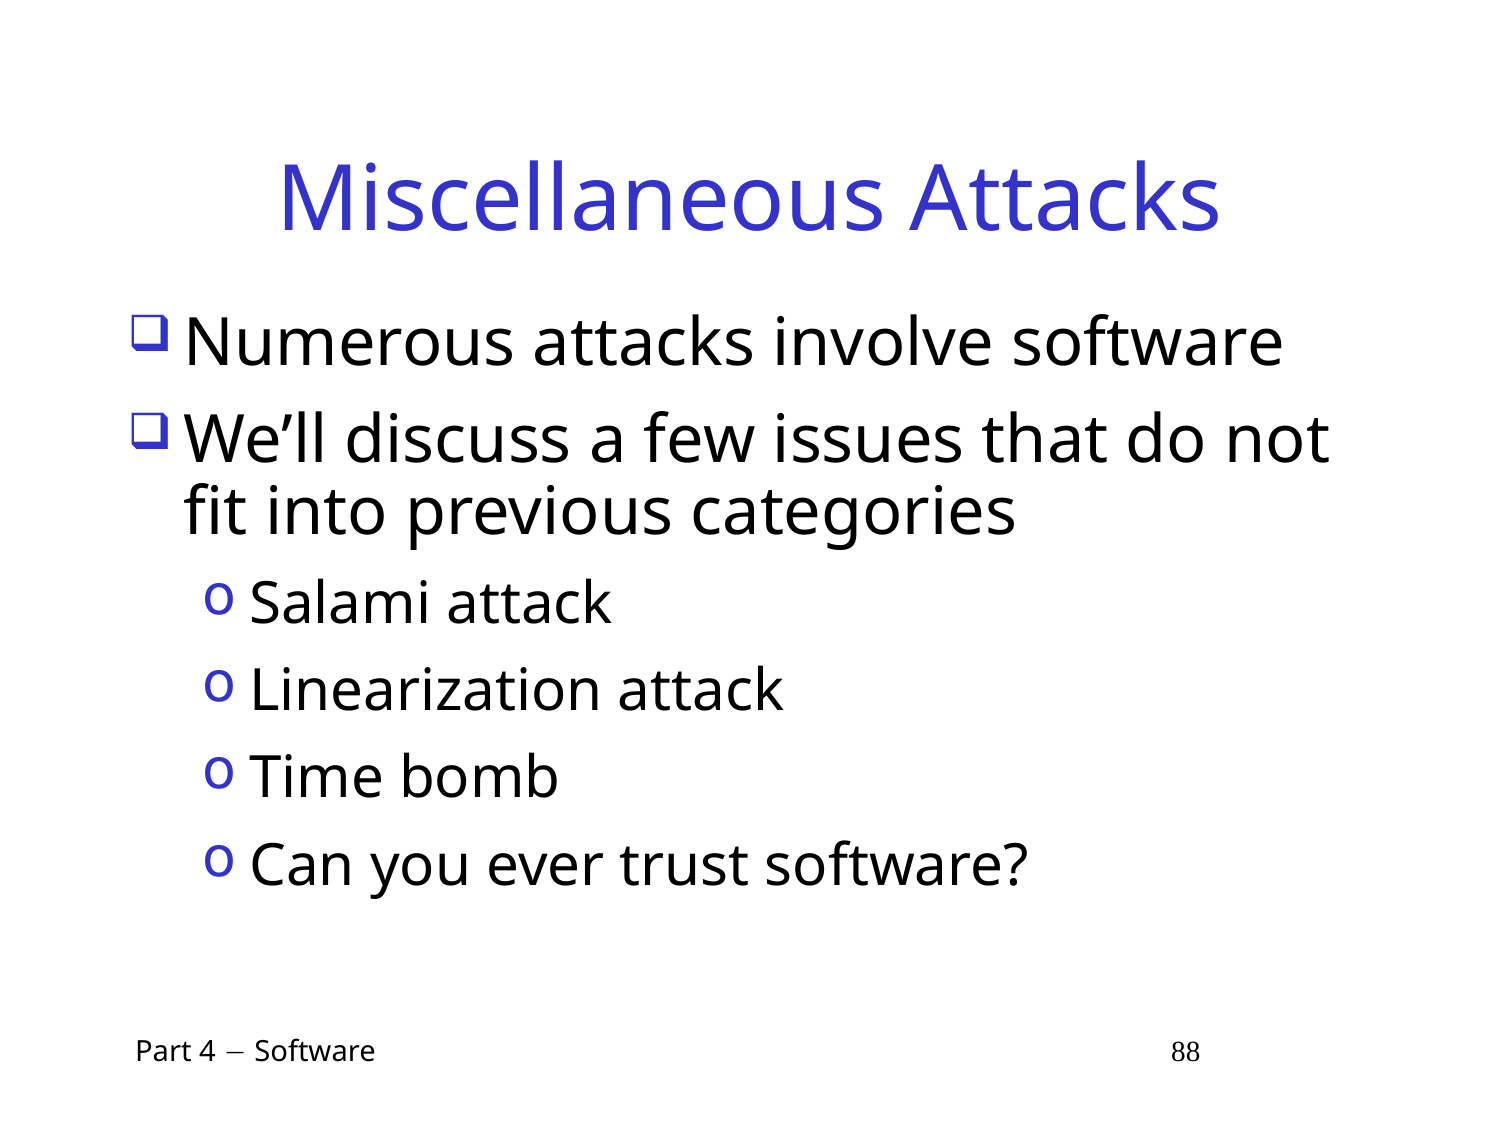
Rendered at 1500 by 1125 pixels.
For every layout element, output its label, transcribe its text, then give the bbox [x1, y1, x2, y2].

list Numerous attacks involve software We’ll discuss a few issues that do not fit into previous categories Salami attack Linearization attack Time bomb Can you ever trust software? [112, 299, 1388, 976]
footer Part 4  Software 88 [112, 1024, 1401, 1101]
title Miscellaneous Attacks [112, 99, 1388, 288]
